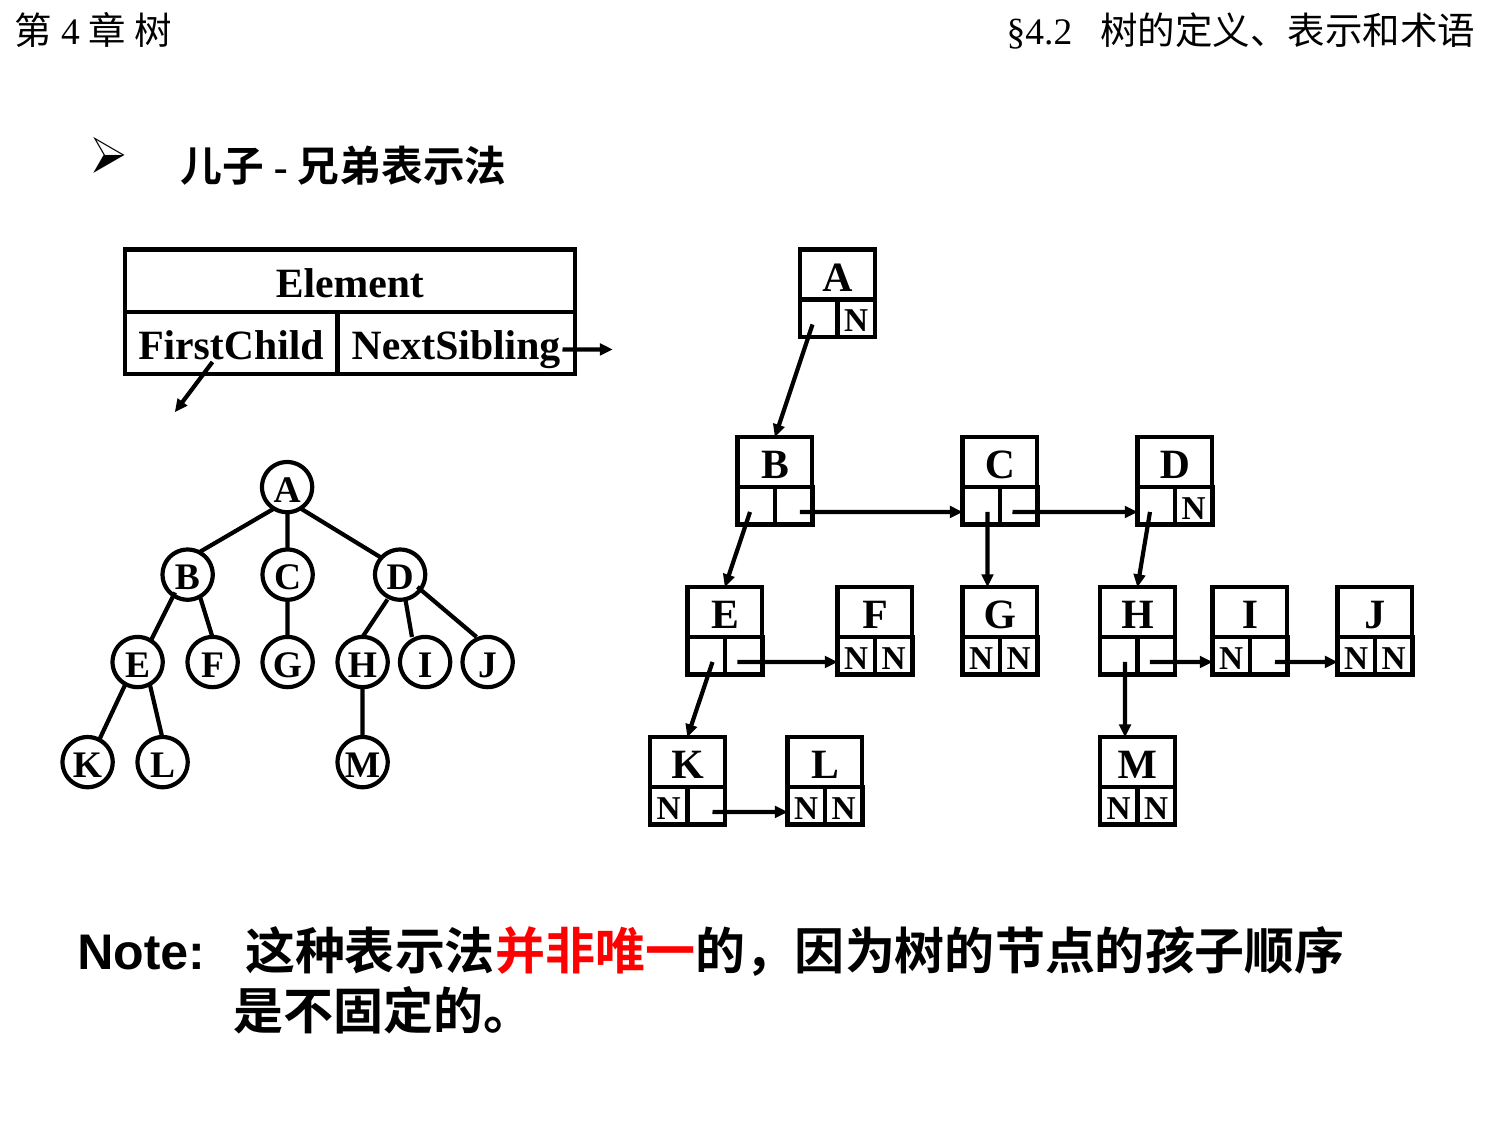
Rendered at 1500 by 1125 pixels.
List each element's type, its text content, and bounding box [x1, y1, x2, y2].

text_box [649, 249, 1413, 825]
text_box Note: 这种表示法并非唯一的，因为树的节点的孩子顺序是不固定的。 [62, 911, 1363, 1047]
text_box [62, 461, 513, 788]
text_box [124, 249, 613, 412]
text_box 第4章 树 [0, 0, 313, 60]
text_box 儿子-兄弟表示法 [74, 124, 900, 200]
text_box §4.2 树的定义、表示和术语 [927, 0, 1499, 60]
